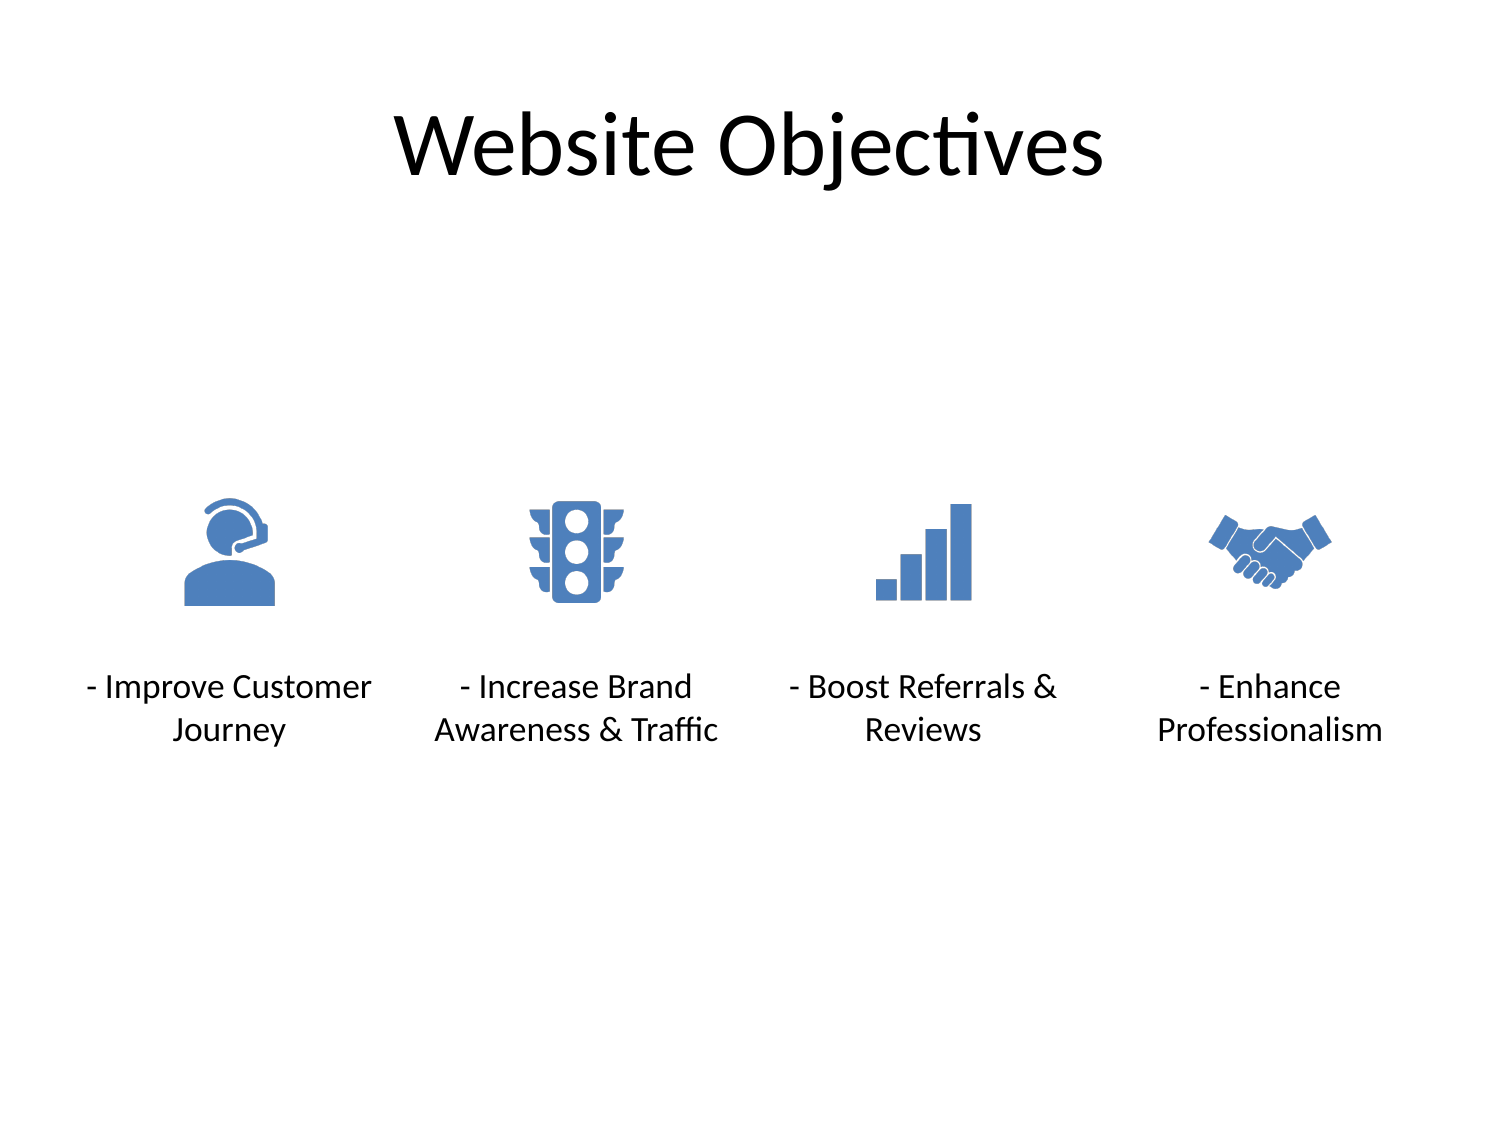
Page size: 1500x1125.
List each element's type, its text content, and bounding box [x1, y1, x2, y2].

title Website Objectives [75, 45, 1425, 233]
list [74, 262, 1426, 1006]
